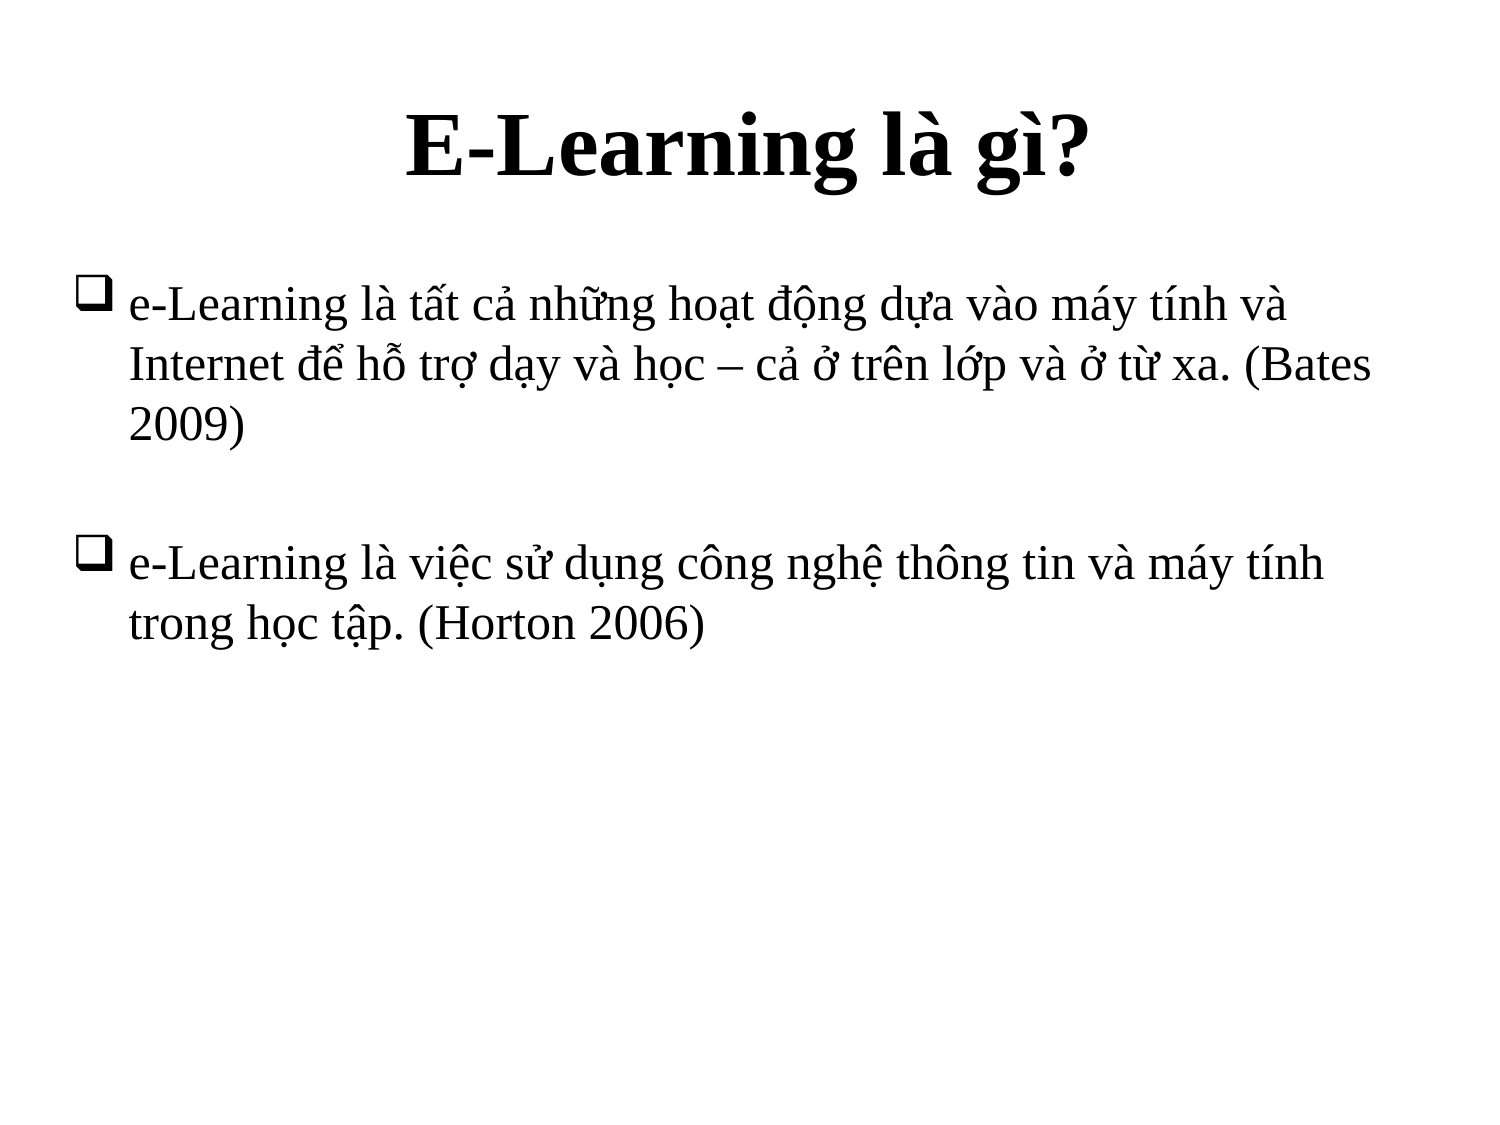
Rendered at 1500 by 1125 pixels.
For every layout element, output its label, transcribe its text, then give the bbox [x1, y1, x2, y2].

title E-Learning là gì? [75, 45, 1425, 233]
list e-Learning là tất cả những hoạt động dựa vào máy tính và Internet để hỗ trợ dạy và học – cả ở trên lớp và ở từ xa. (Bates 2009) e-Learning là việc sử dụng công nghệ thông tin và máy tính trong học tập. (Horton 2006) [57, 262, 1425, 1060]
